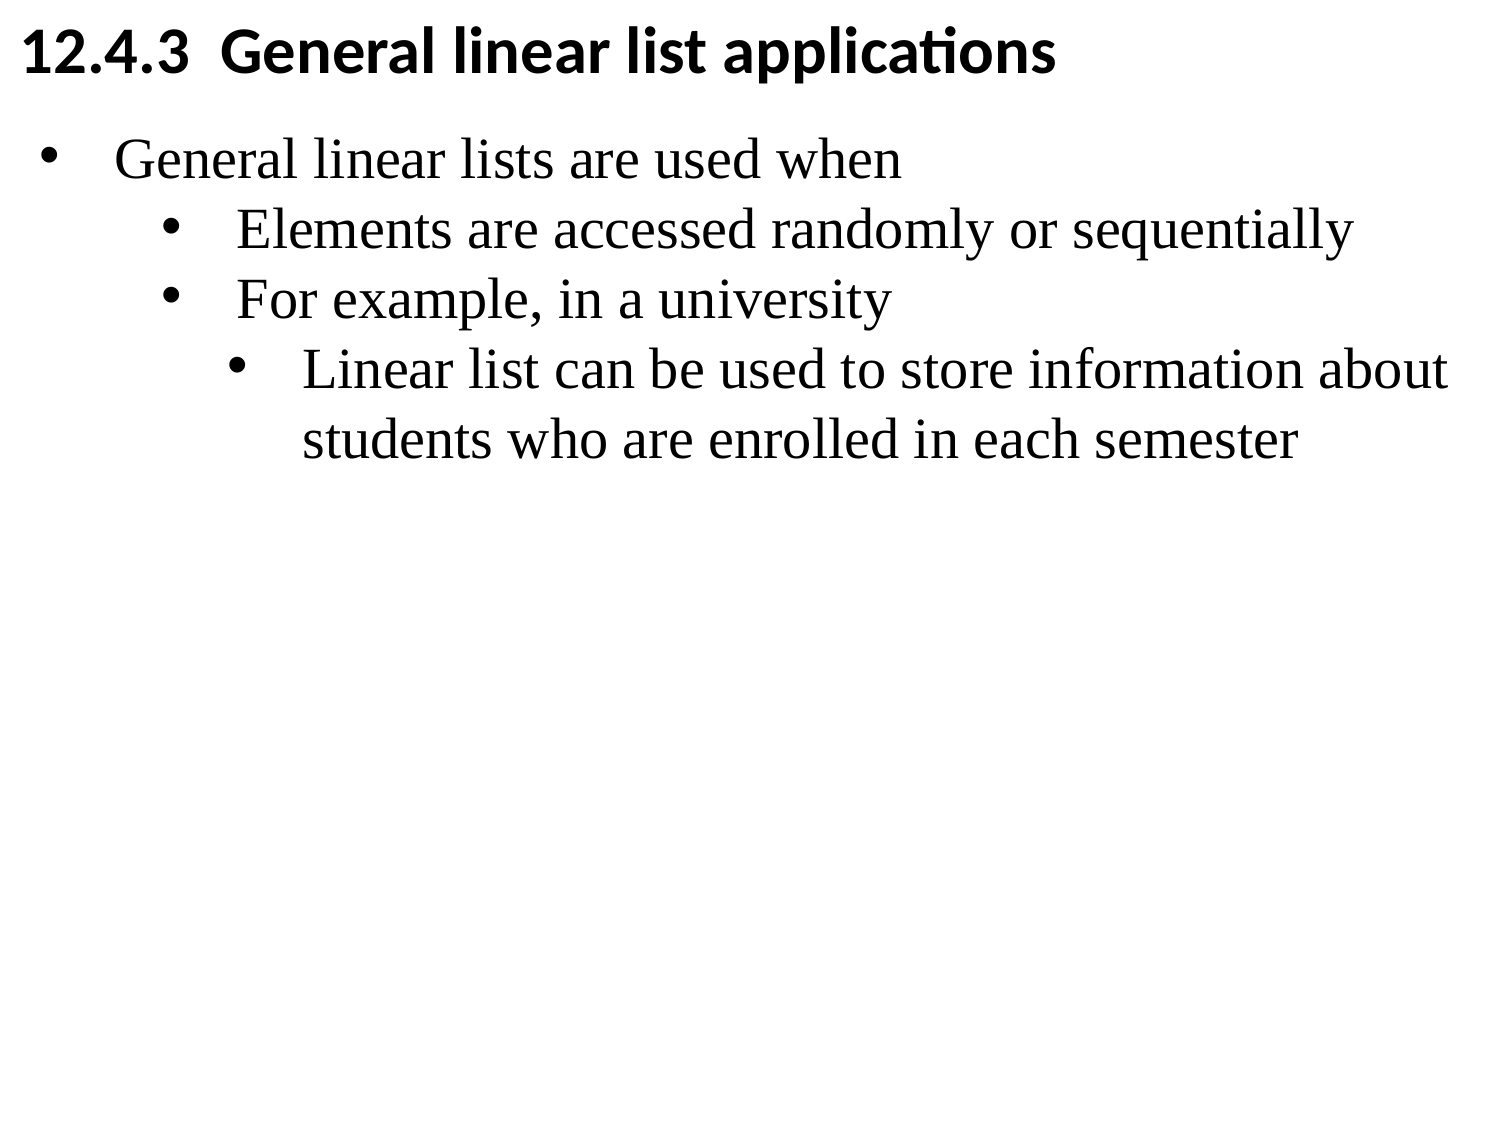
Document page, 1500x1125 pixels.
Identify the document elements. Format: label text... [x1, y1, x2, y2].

text_box General linear lists are used when Elements are accessed randomly or sequentially For example, in a university Linear list can be used to store information about students who are enrolled in each semester [24, 112, 1488, 478]
text_box 12.4.3 General linear list applications [5, 0, 1074, 95]
